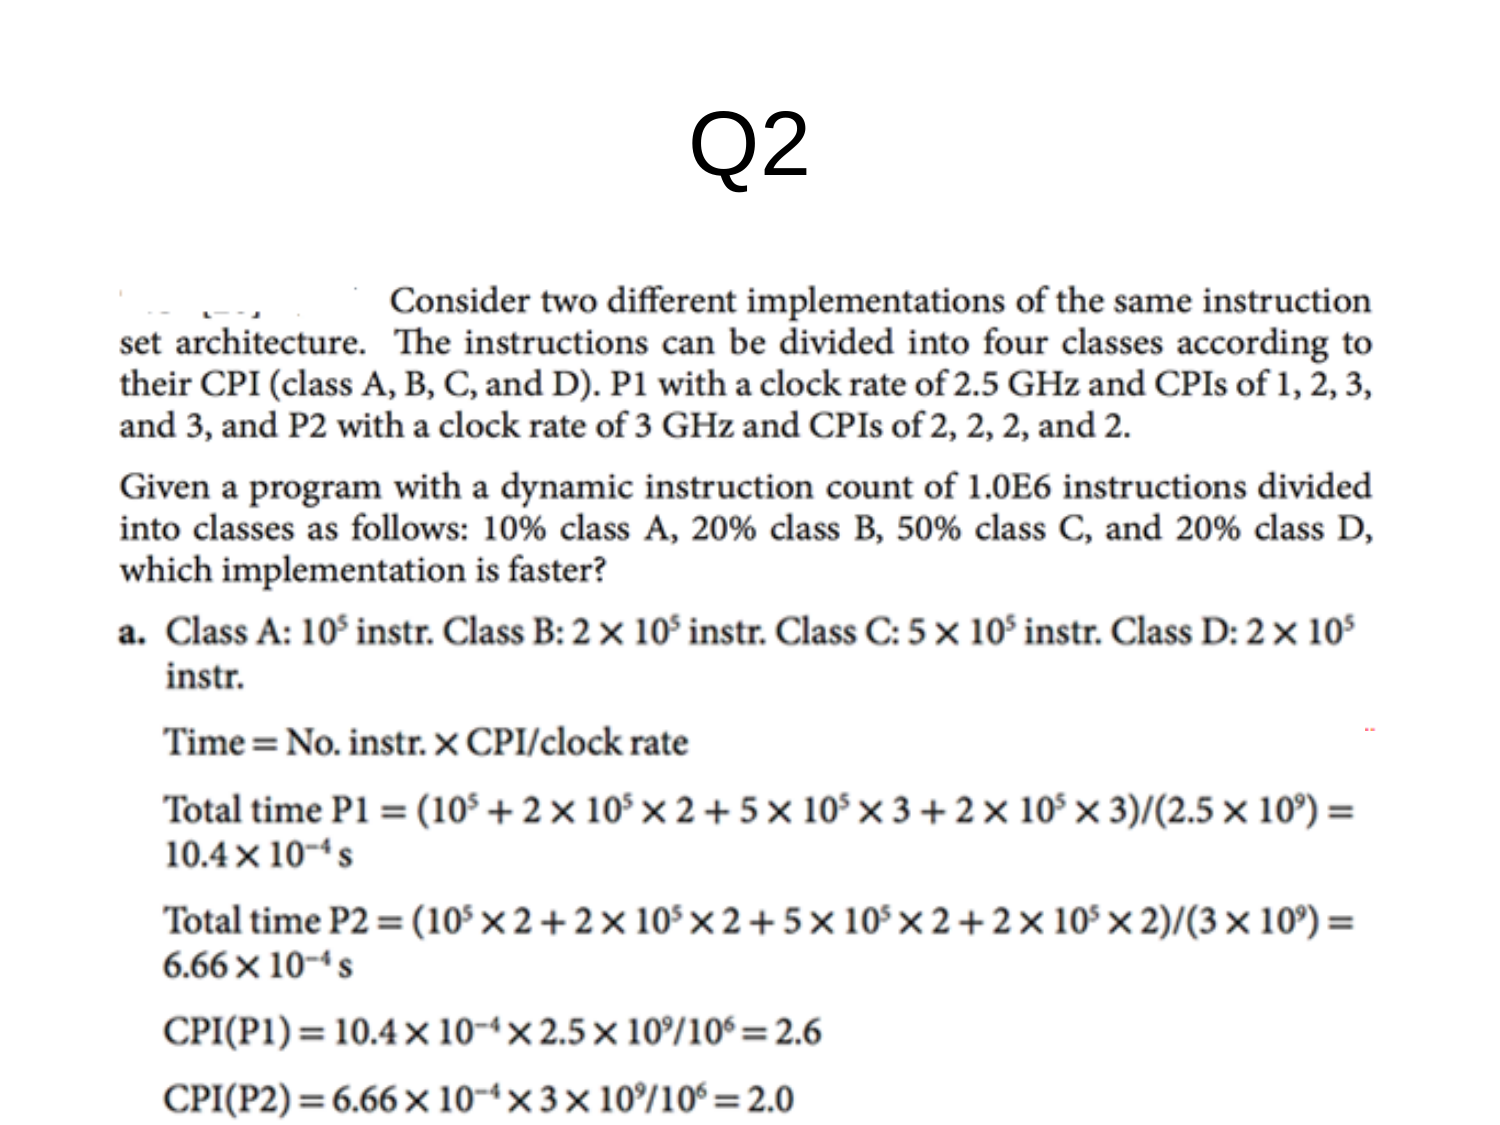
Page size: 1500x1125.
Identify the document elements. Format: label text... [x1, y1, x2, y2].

title Q2 [75, 45, 1425, 233]
picture [113, 255, 1383, 1125]
